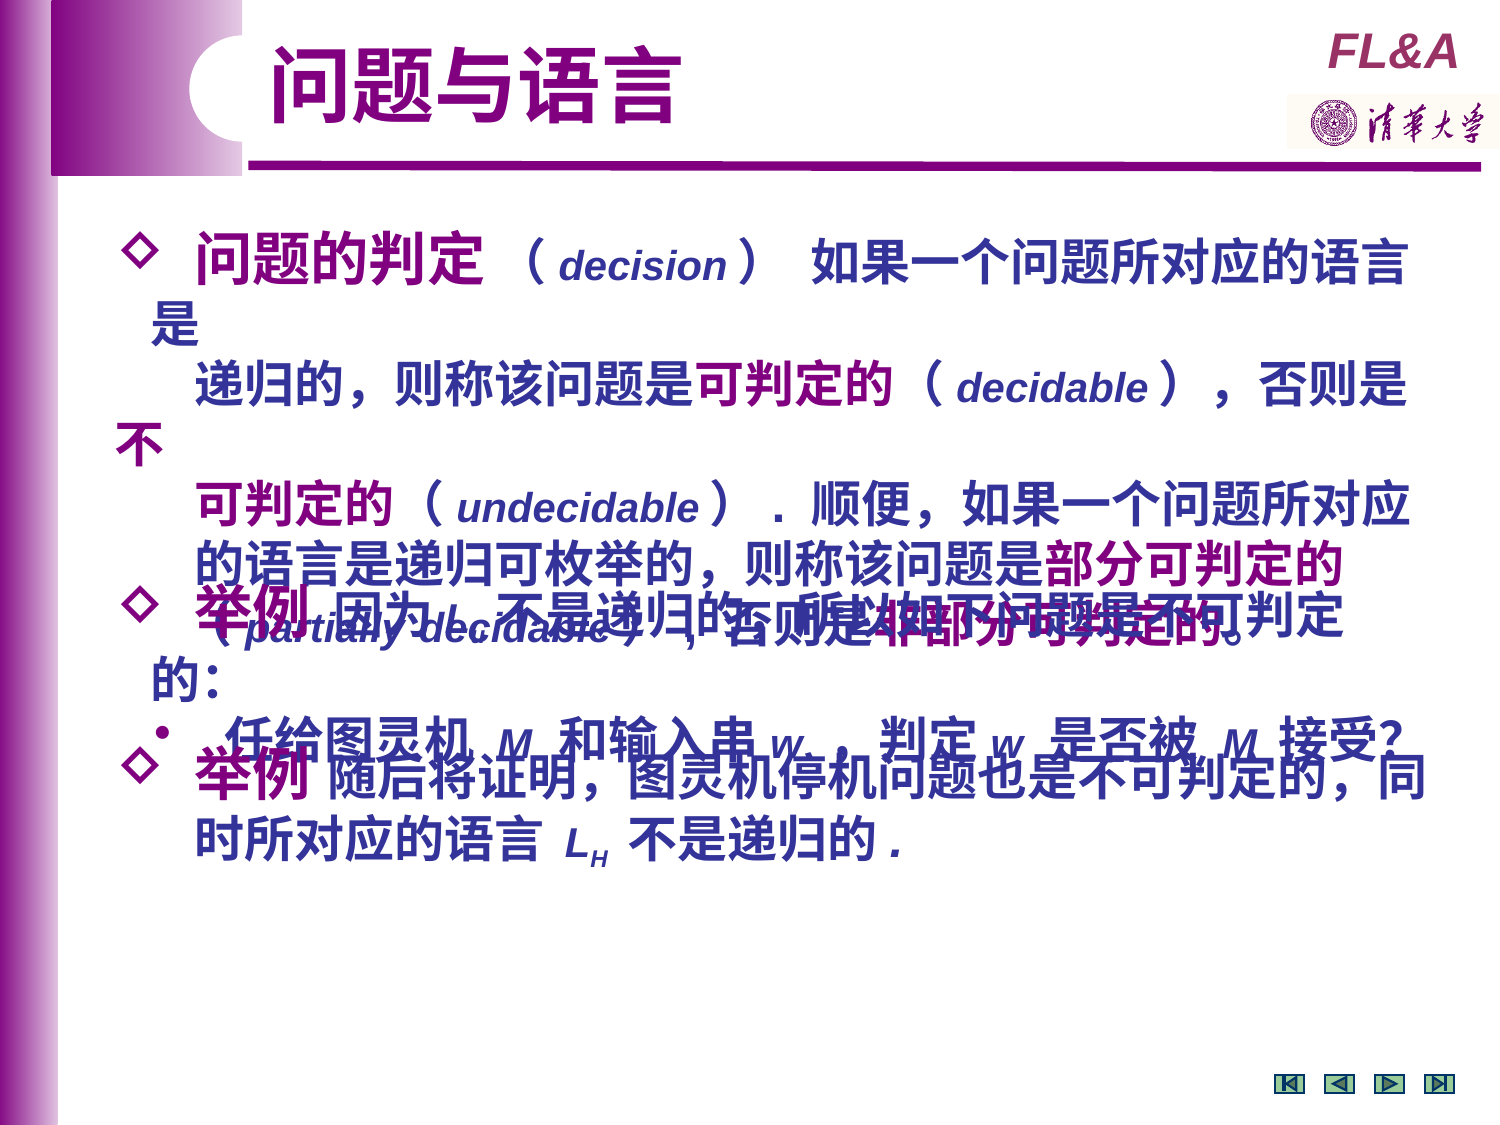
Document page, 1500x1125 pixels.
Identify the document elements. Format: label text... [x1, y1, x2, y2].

text_box 举例 因为Lu不是递归的，所以如下问题是不可判定的： 任给图灵机 M 和输入串w ，判定w 是否被 M 接受？ [99, 567, 1450, 729]
text_box 问题与语言 [253, 37, 700, 143]
text_box [1374, 1074, 1405, 1093]
text_box [1424, 1074, 1455, 1093]
text_box 举例 随后将证明，图灵机停机问题也是不可判定的，同 时所对应的语言 LH 不是递归的. [99, 729, 1463, 880]
picture [1287, 94, 1500, 149]
text_box 问题的判定 （decision） 如果一个问题所对应的语言是 递归的，则称该问题是可判定的（decidable），否则是不 可判定的（undecidable）. 顺便，如果一个问题所对应 的语言是递归可枚举的，则称该问题是部分可判定的 （partially decidable）, 否则是非部分可判定的。 [99, 215, 1463, 660]
text_box [1324, 1074, 1355, 1093]
text_box [1274, 1074, 1305, 1093]
